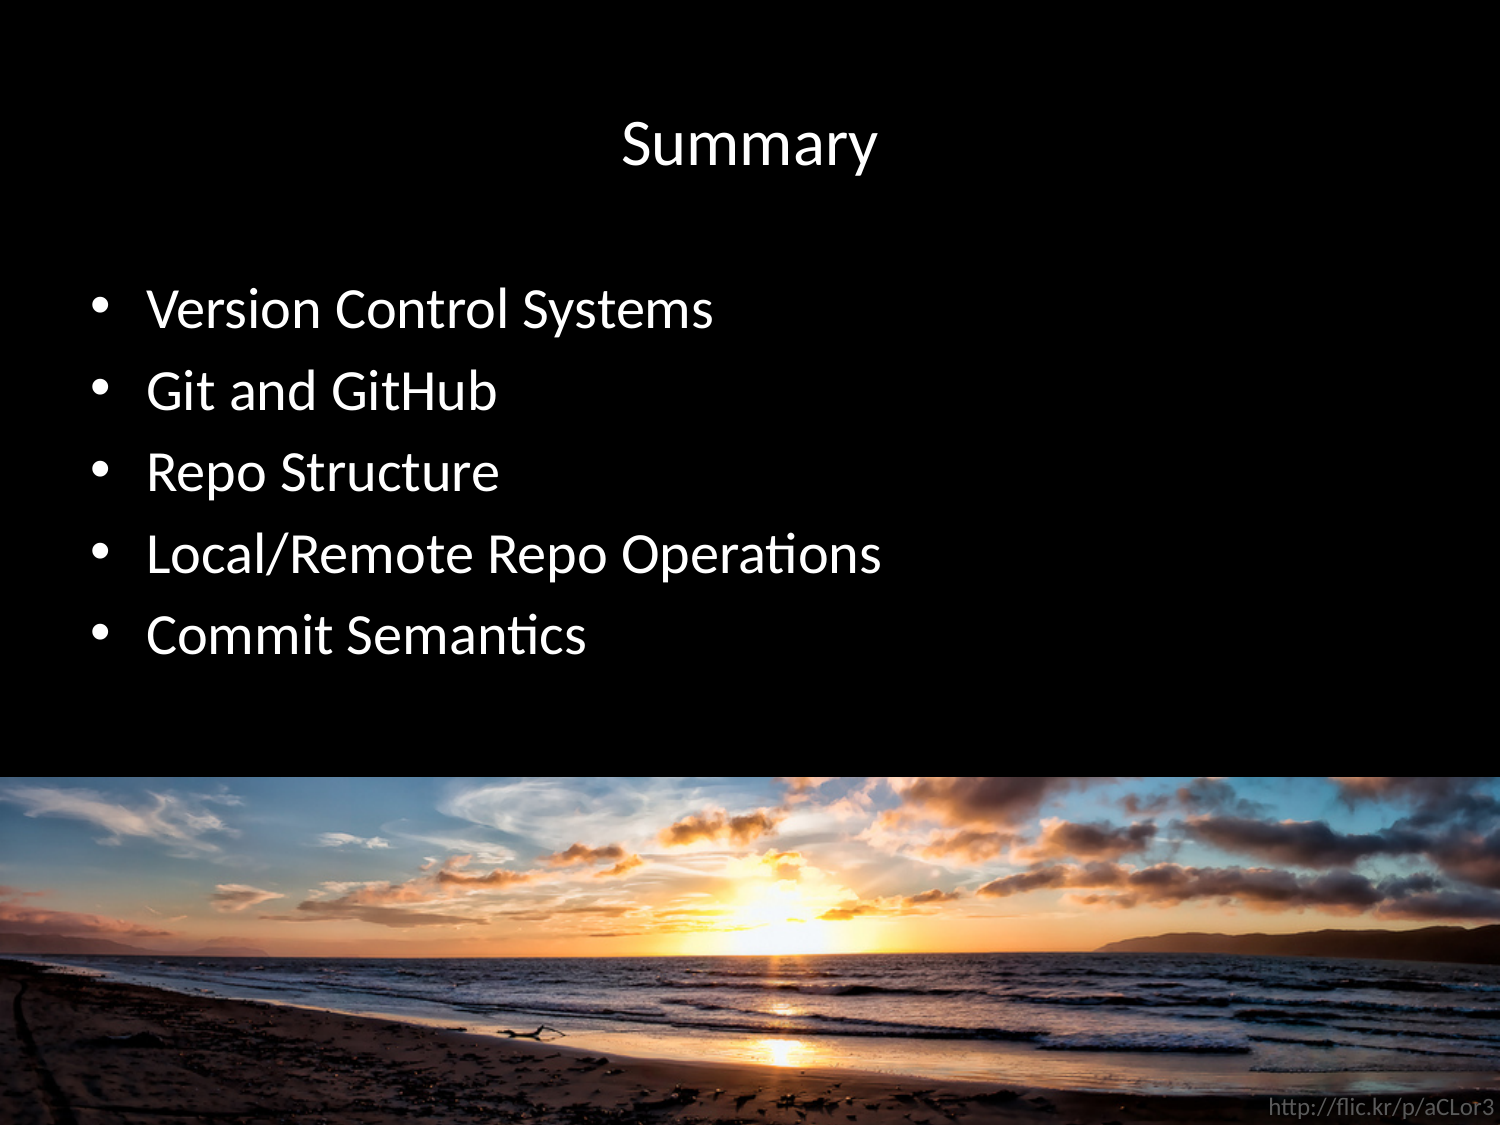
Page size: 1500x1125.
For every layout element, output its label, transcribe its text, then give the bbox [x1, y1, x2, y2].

list Version Control Systems Git and GitHub Repo Structure Local/Remote Repo Operations Commit Semantics [75, 262, 1425, 775]
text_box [0, 776, 1500, 1125]
title Summary [75, 45, 1425, 233]
